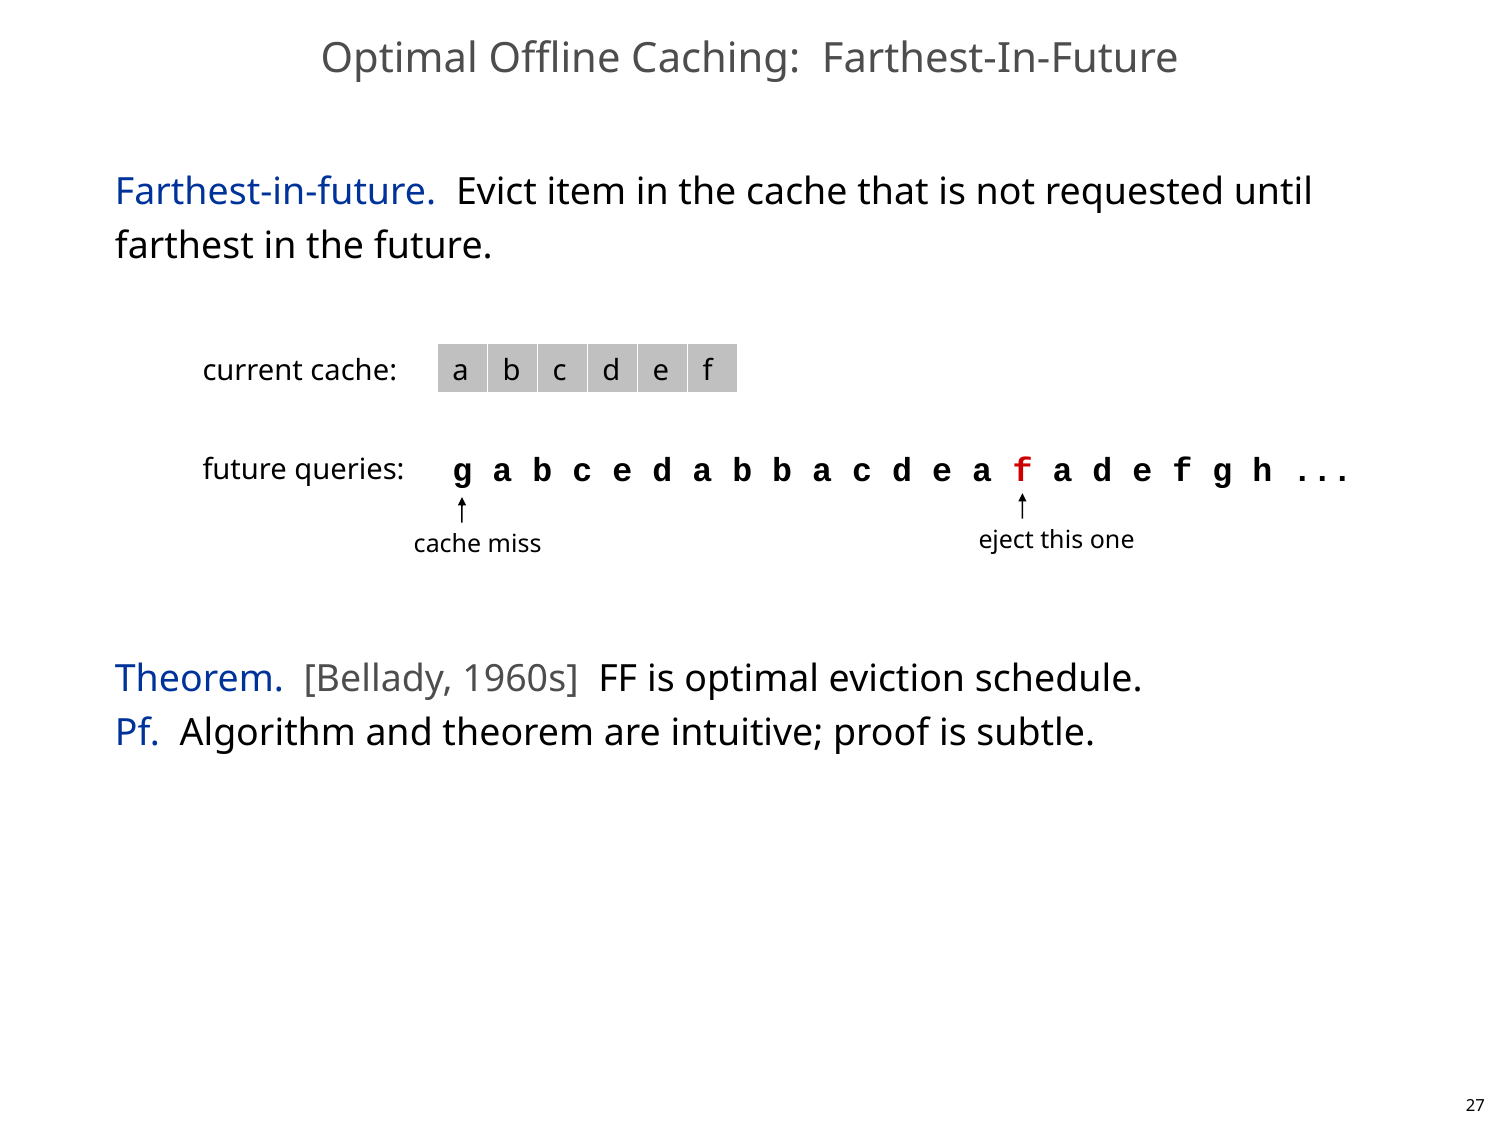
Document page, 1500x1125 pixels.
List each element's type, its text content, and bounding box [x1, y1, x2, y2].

text_box d [587, 343, 637, 394]
text_box future queries: [187, 443, 400, 494]
text_box [457, 497, 467, 523]
text_box eject this one [978, 523, 1135, 554]
title Optimal Offline Caching: Farthest-In-Future [0, 24, 1500, 100]
text_box b [487, 343, 537, 394]
text_box f [687, 343, 738, 394]
text_box c [537, 343, 587, 394]
text_box g a b c e d a b b a c d e a f a d e f g h ... [437, 443, 1425, 494]
text_box cache miss [413, 527, 542, 558]
text_box current cache: [187, 343, 400, 394]
list Farthest-in-future. Evict item in the cache that is not requested until farthest in the future. Theorem. [Bellady, 1960s] FF is optimal eviction schedule. Pf. Algorithm and theorem are intuitive; proof is subtle. [99, 149, 1388, 1038]
slide_number 27 [1187, 1087, 1500, 1125]
text_box e [637, 343, 687, 394]
text_box [1018, 493, 1027, 519]
text_box a [437, 343, 487, 394]
